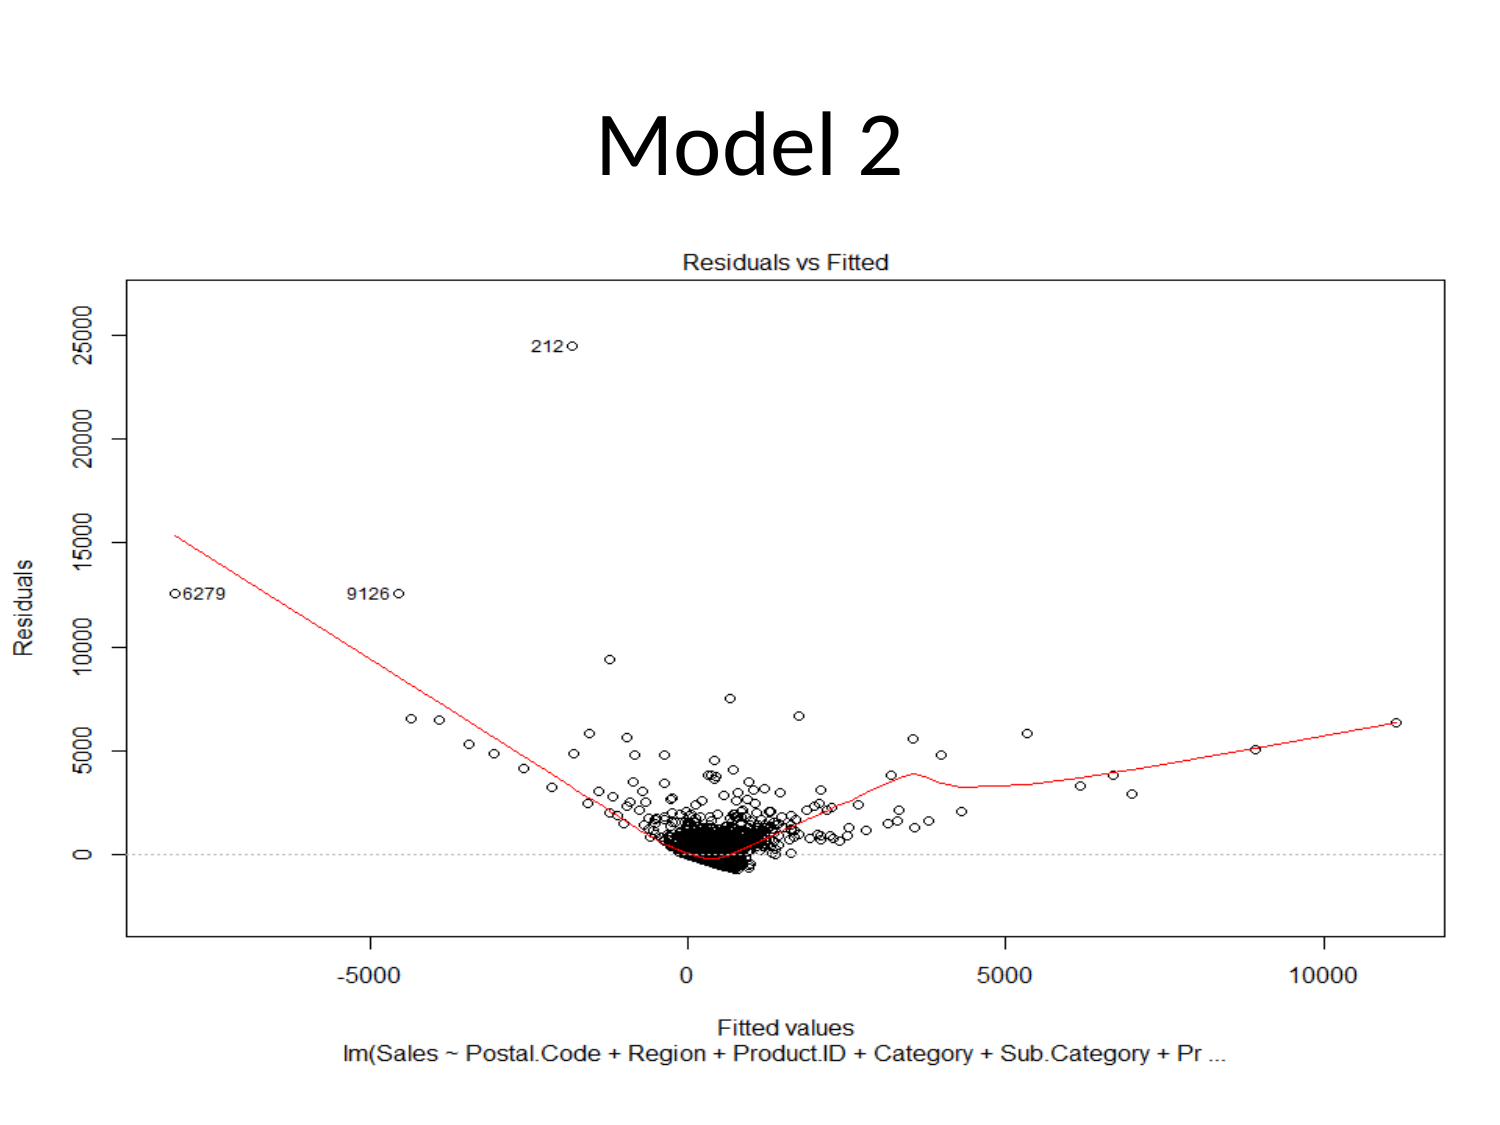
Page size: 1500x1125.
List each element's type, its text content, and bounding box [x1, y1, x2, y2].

title Model 2 [75, 45, 1425, 198]
picture [12, 199, 1488, 1068]
